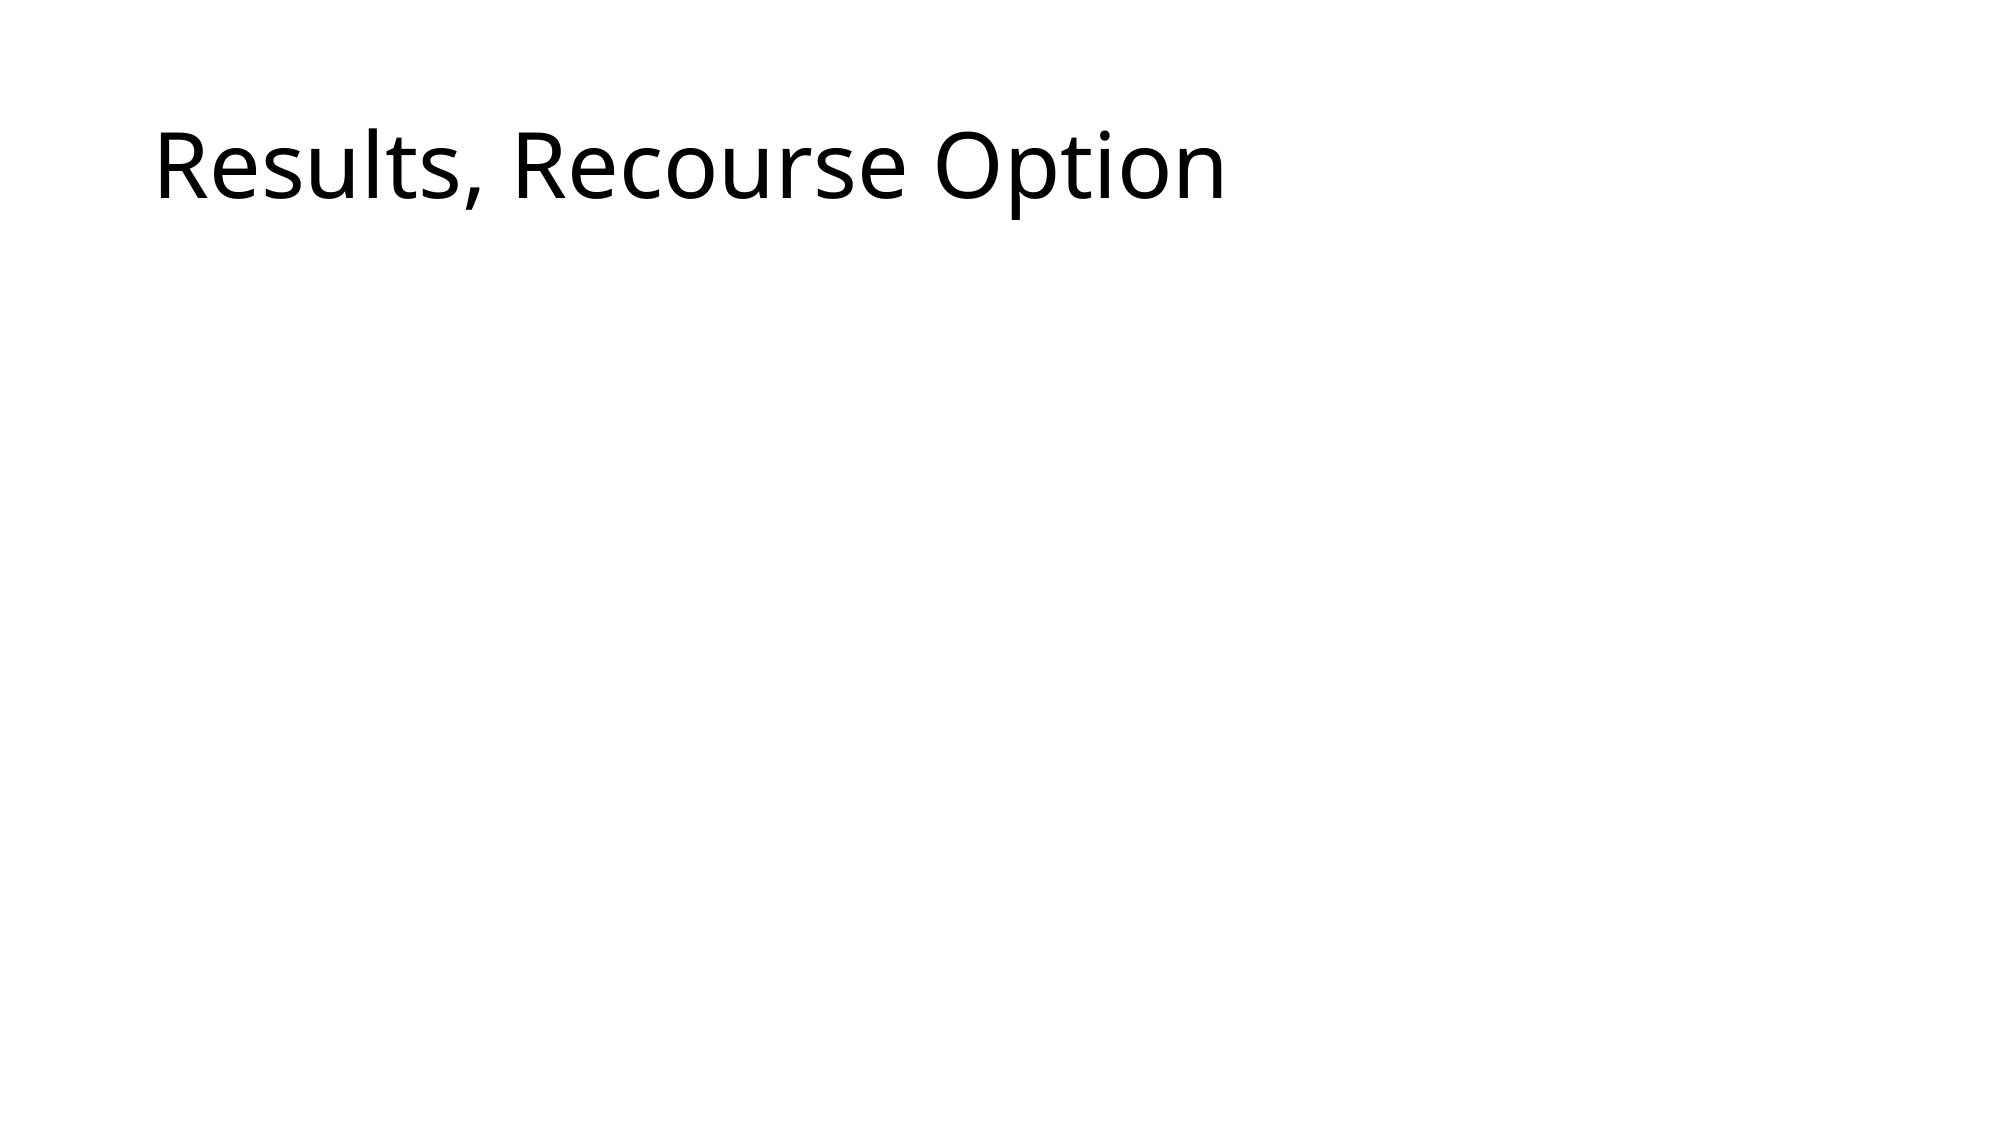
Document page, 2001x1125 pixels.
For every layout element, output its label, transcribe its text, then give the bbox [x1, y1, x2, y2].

title Results, Recourse Option [137, 59, 1863, 278]
